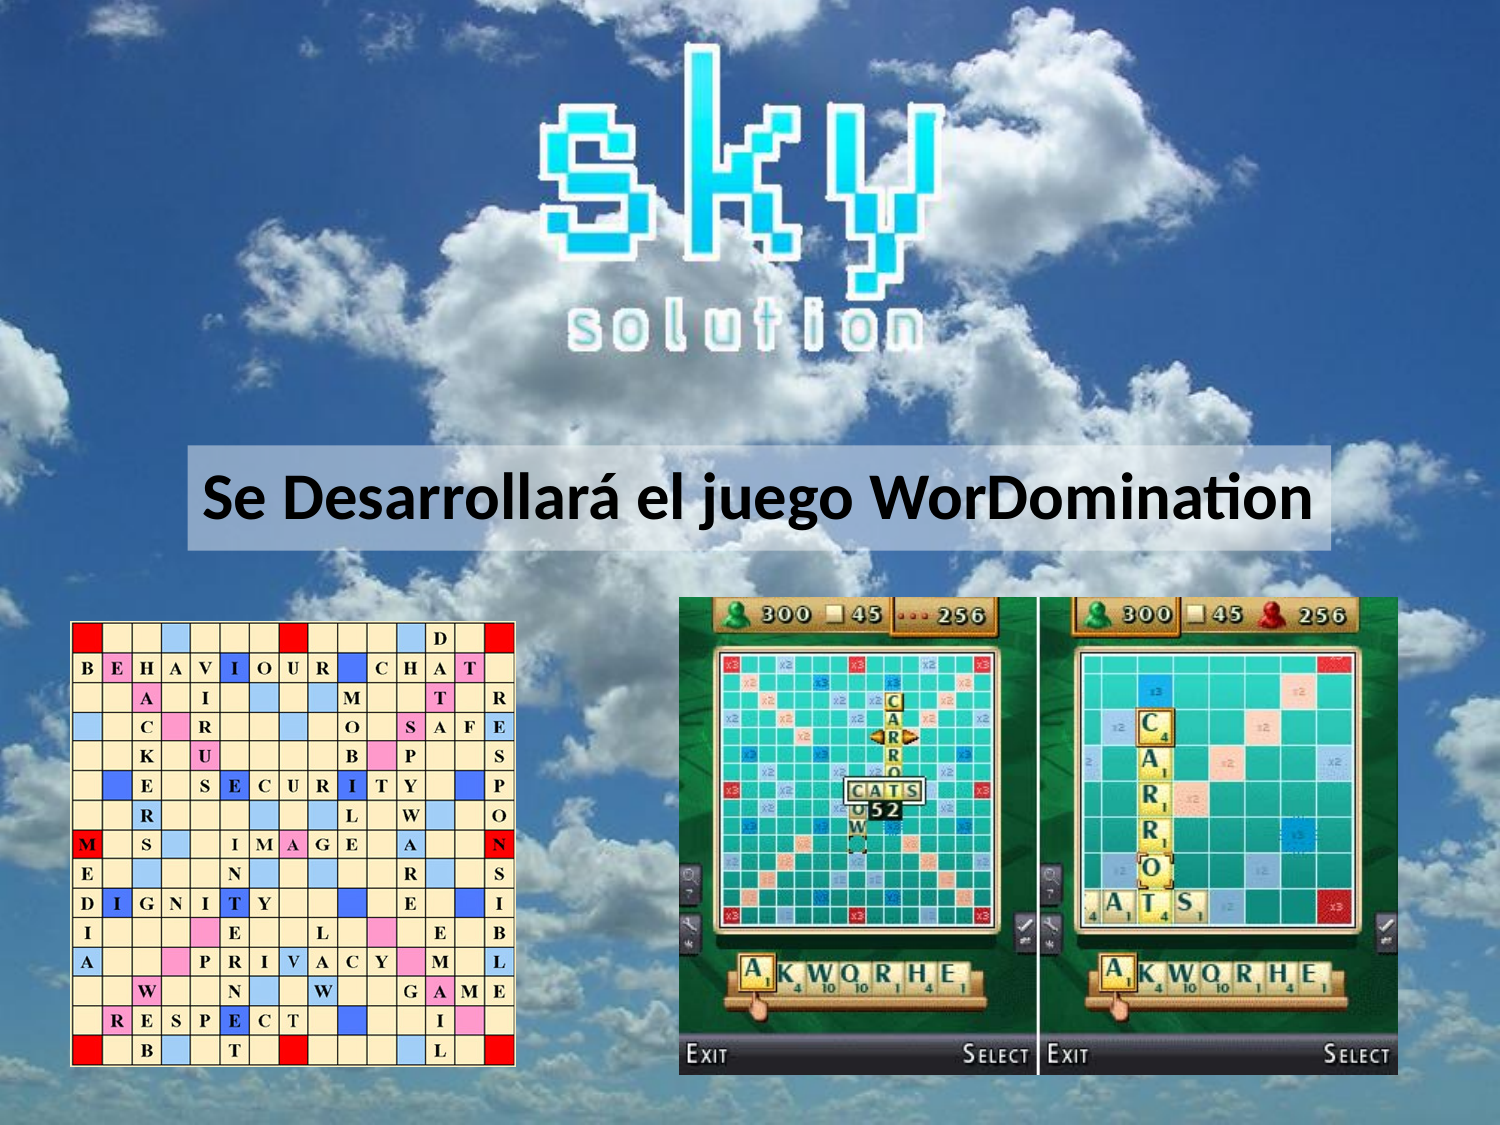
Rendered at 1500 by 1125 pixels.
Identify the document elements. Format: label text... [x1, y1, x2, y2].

picture [0, 0, 1500, 1125]
list Se Desarrollará el juego WorDomination [187, 445, 1332, 551]
